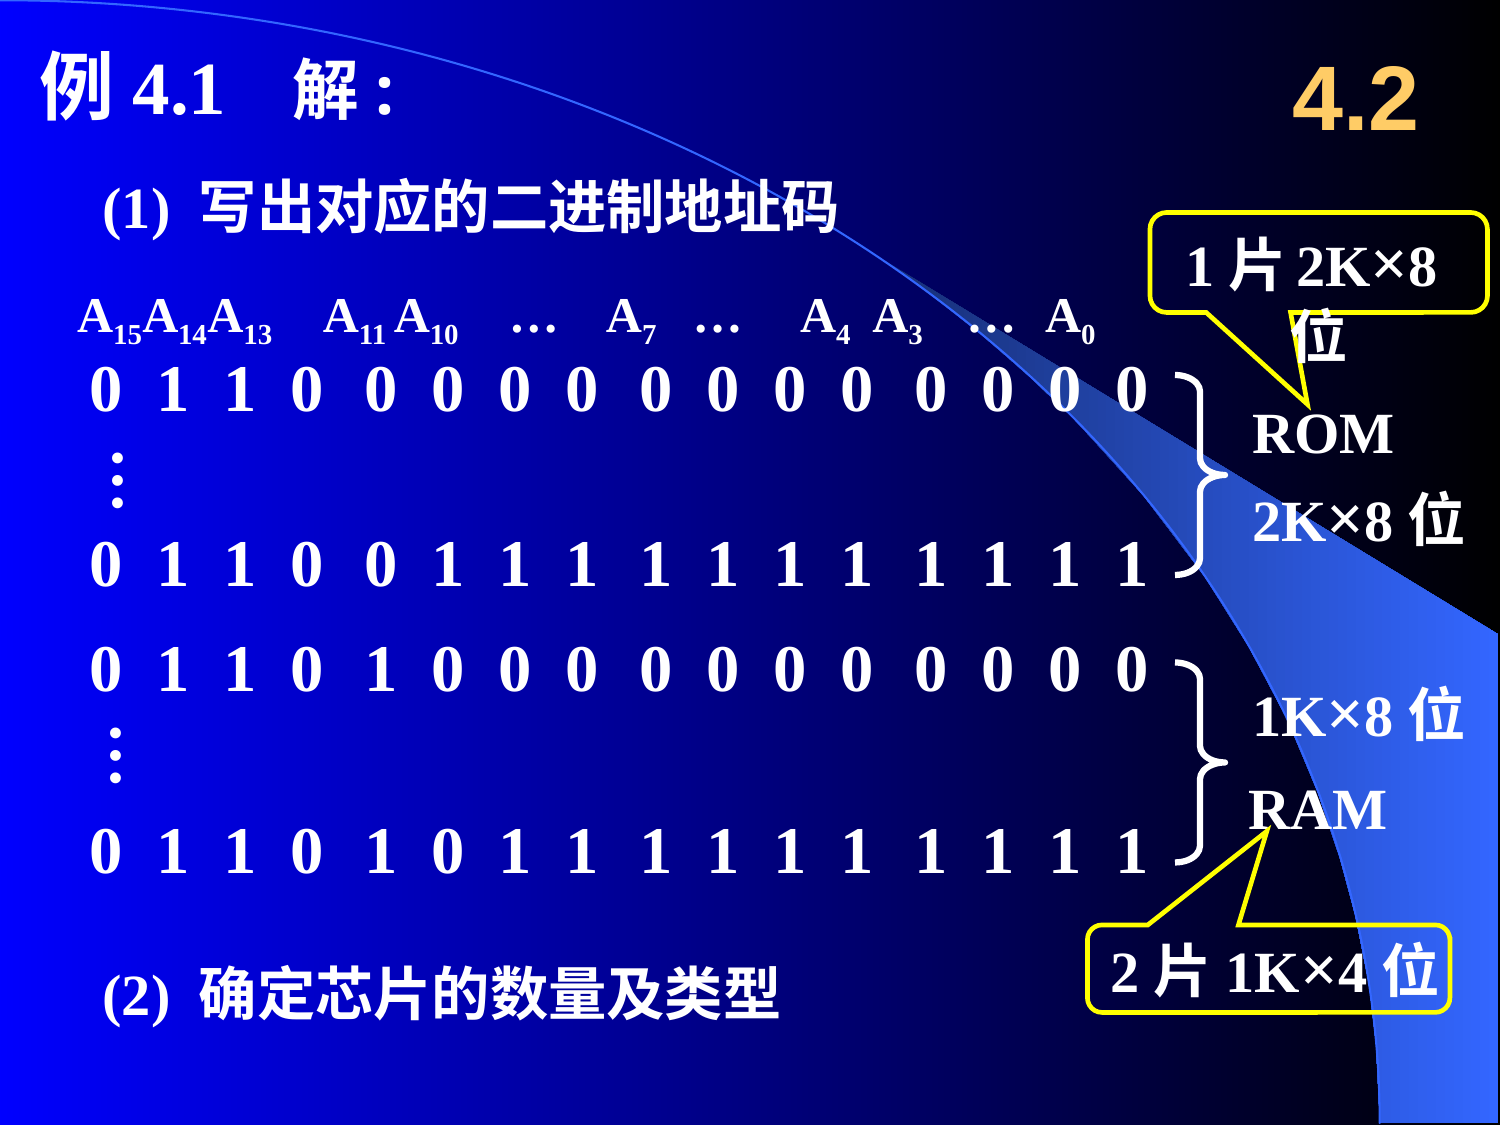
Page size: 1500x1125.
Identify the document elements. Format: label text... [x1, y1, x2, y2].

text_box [74, 337, 1149, 424]
text_box 4.2 [1262, 24, 1450, 163]
text_box (2) 确定芯片的数量及类型 [87, 950, 1247, 1035]
text_box [1247, 986, 1500, 1082]
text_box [1149, 212, 1488, 473]
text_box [1073, 759, 1484, 1016]
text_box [1174, 374, 1500, 575]
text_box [1174, 662, 1500, 863]
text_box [74, 699, 1174, 896]
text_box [74, 617, 1200, 699]
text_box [74, 424, 1200, 608]
text_box A15A14A13 A11 A10 … A7 … A4 A3 … A0 [62, 274, 1149, 358]
text_box 例4.1 解: [24, 32, 738, 137]
text_box (1) 写出对应的二进制地址码 [87, 162, 1388, 248]
